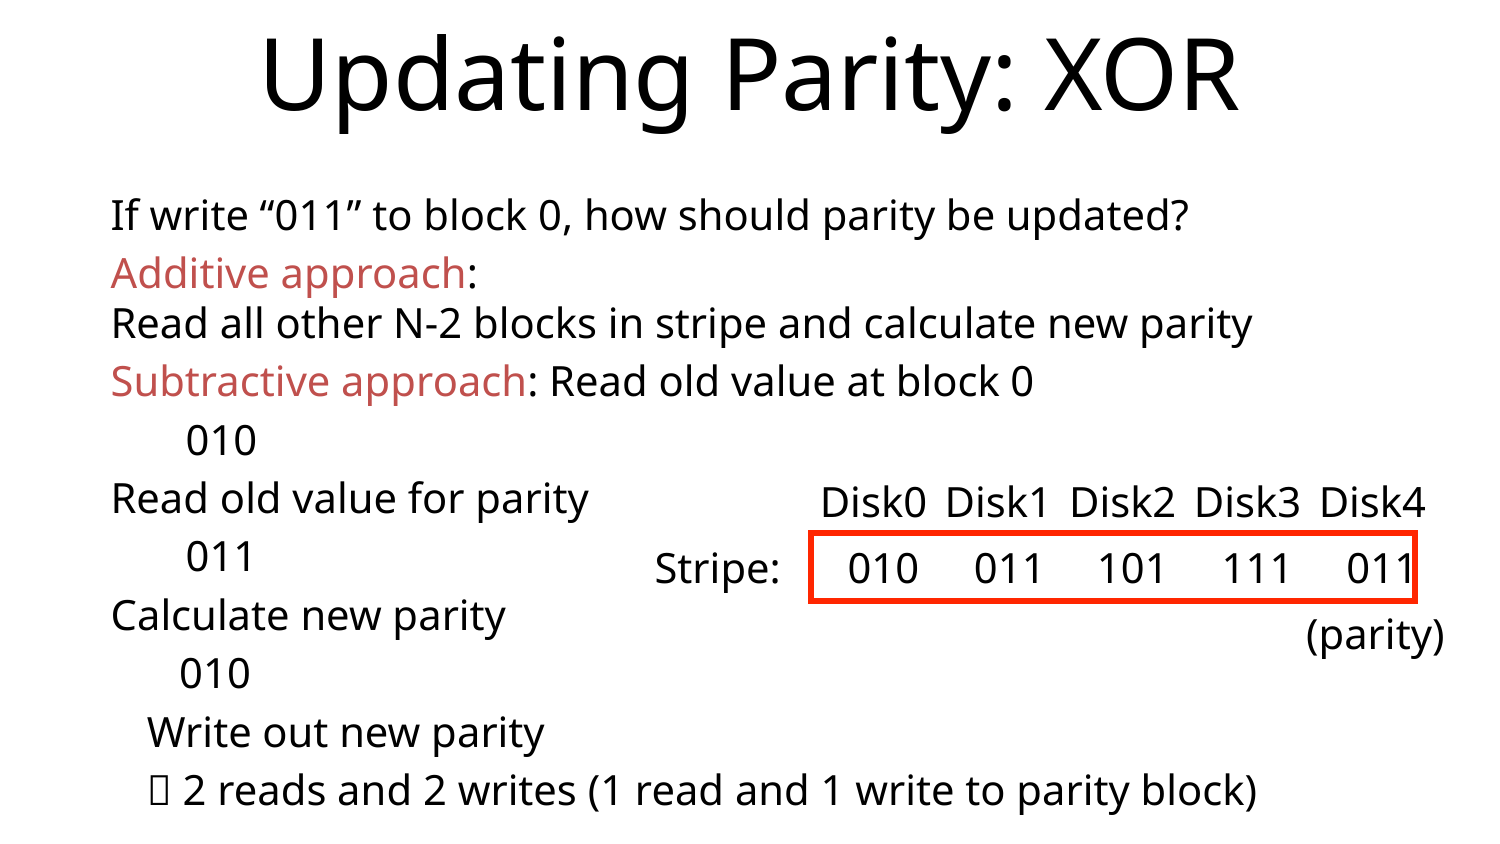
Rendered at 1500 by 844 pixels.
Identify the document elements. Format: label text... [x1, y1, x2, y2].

text_box Stripe: [650, 537, 786, 597]
title Updating Parity: XOR [75, 0, 1425, 141]
list If write “011” to block 0, how should parity be updated? Additive approach: Read all other N-2 blocks in stripe and calculate new parity Subtractive approach: Read old value at block 0 010 Read old value for parity 011 Calculate new parity 010 Write out new parity  2 reads and 2 writes (1 read and 1 write to parity block) [95, 181, 1405, 710]
text_box Disk1 [940, 471, 1057, 531]
text_box Disk3 [1189, 471, 1306, 531]
text_box [810, 532, 1415, 602]
text_box 011 [1342, 537, 1423, 597]
text_box Disk2 [1064, 471, 1182, 531]
text_box (parity) [1301, 603, 1449, 663]
text_box Disk4 [1314, 471, 1431, 531]
text_box Disk0 [815, 471, 932, 531]
